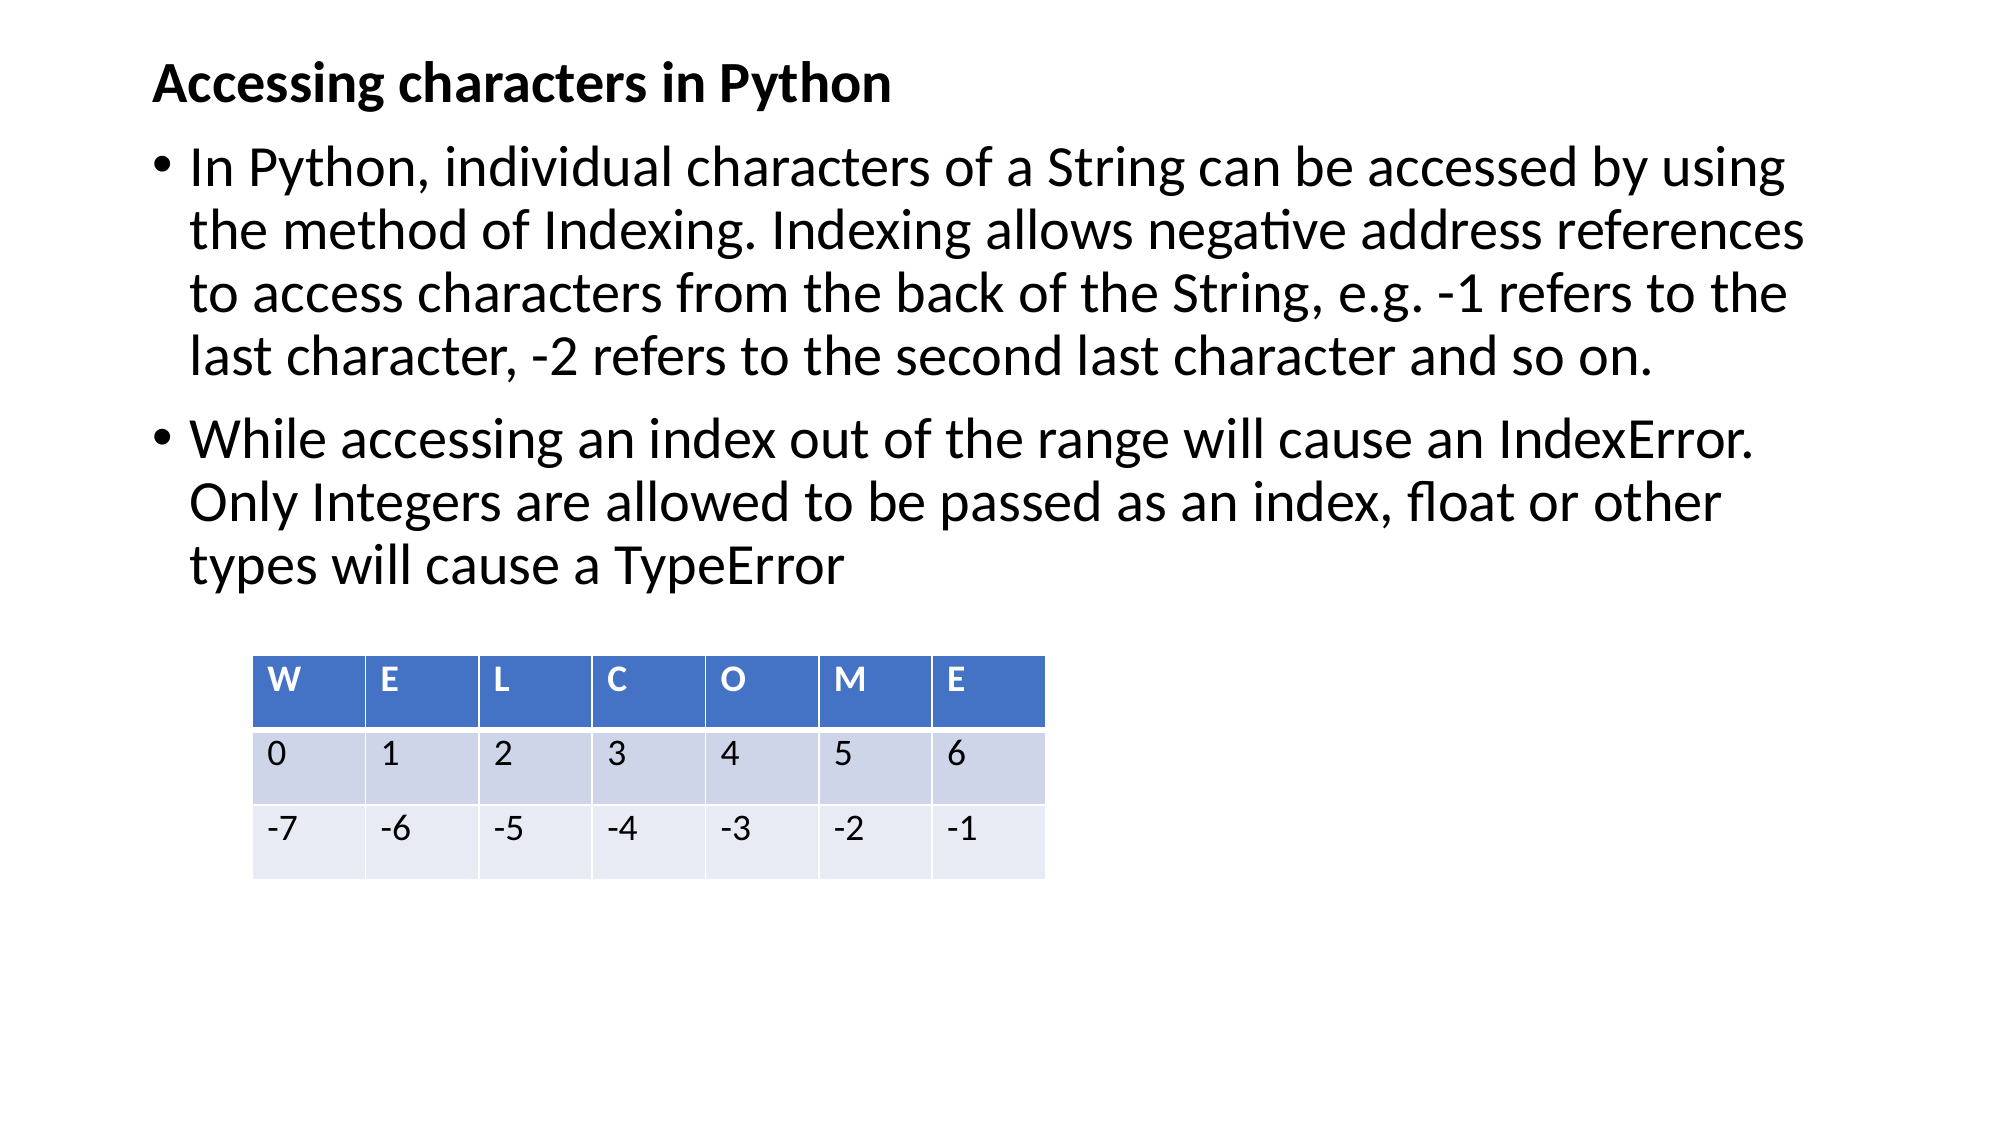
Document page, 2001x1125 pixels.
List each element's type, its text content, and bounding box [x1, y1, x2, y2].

table_cell 6 [933, 733, 1045, 804]
table_cell 1 [366, 733, 478, 804]
table_header L [480, 656, 591, 727]
table_cell -2 [820, 806, 931, 879]
table_cell -7 [253, 806, 365, 879]
table_header E [366, 656, 478, 727]
list Accessing characters in Python In Python, individual characters of a String can be accessed by using the method of Indexing. Indexing allows negative address references to access characters from the back of the String, e.g. -1 refers to the last character, -2 refers to the second last character and so on. While accessing an index out of the range will cause an IndexError. Only Integers are allowed to be passed as an index, float or other types will cause a TypeError [137, 44, 1863, 1089]
table_cell -6 [366, 806, 478, 879]
table_cell 4 [706, 733, 818, 804]
table_cell 0 [253, 733, 365, 804]
table_cell -4 [593, 806, 705, 879]
table_cell 5 [820, 733, 931, 804]
table_cell 3 [593, 733, 705, 804]
table_header O [706, 656, 818, 727]
table_header C [593, 656, 705, 727]
table_header E [933, 656, 1045, 727]
table_header W [253, 656, 365, 727]
table_cell 2 [480, 733, 591, 804]
table_cell -3 [706, 806, 818, 879]
table_cell -1 [933, 806, 1045, 879]
table_cell -5 [480, 806, 591, 879]
table_header M [820, 656, 931, 727]
